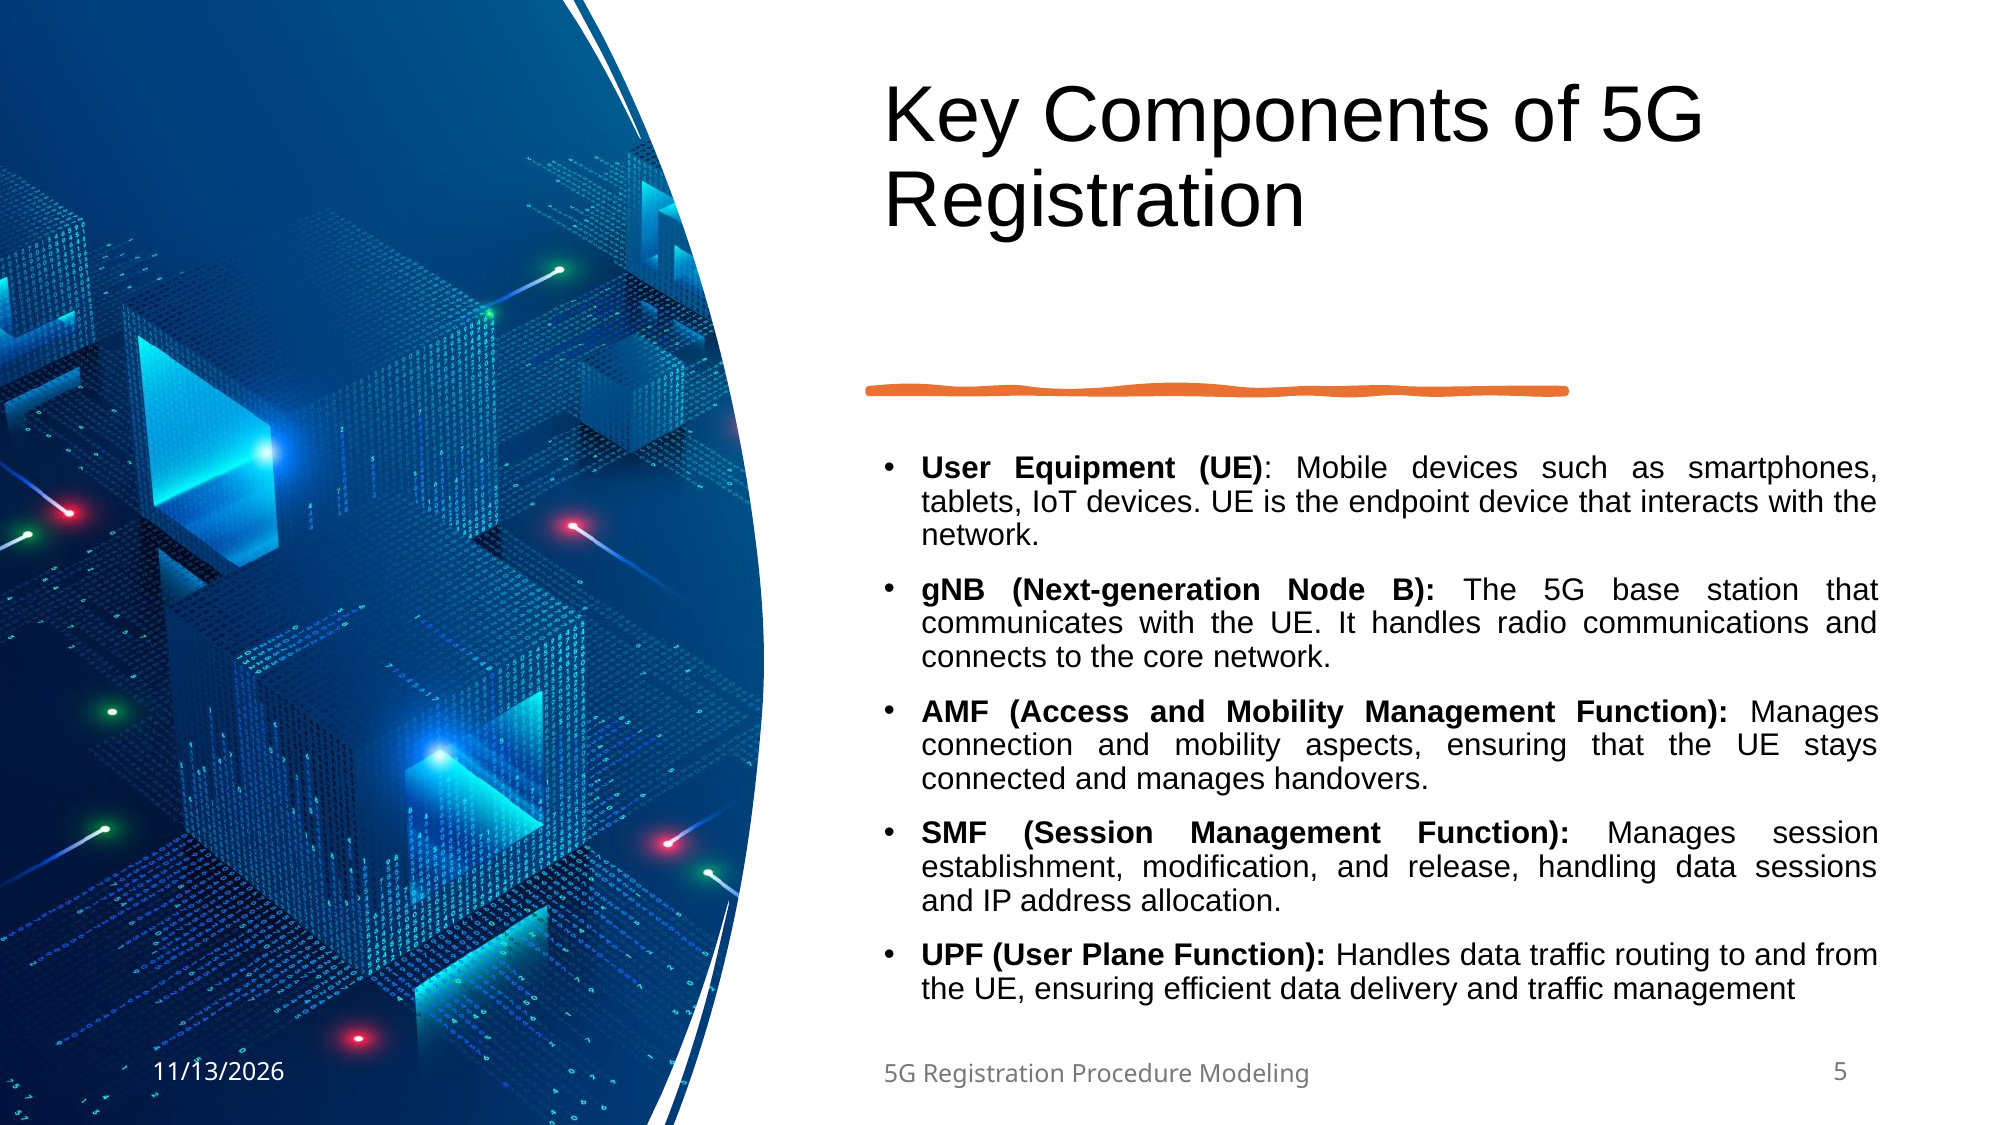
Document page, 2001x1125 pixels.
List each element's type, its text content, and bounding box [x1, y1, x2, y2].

text_box [867, 384, 1567, 396]
text_box [765, 0, 2000, 1125]
list User Equipment (UE): Mobile devices such as smartphones, tablets, IoT devices. UE is the endpoint device that interacts with the network. gNB (Next-generation Node B): The 5G base station that communicates with the UE. It handles radio communications and connects to the core network. AMF (Access and Mobility Management Function): Manages connection and mobility aspects, ensuring that the UE stays connected and manages handovers. SMF (Session Management Function): Manages session establishment, modification, and release, handling data sessions and IP address allocation. UPF (User Plane Function): Handles data traffic routing to and from the UE, ensuring efficient data delivery and traffic management [869, 443, 1895, 1016]
slide_number 5 [1649, 1042, 1863, 1103]
title Key Components of 5G Registration [869, 53, 1895, 347]
picture [0, 0, 765, 1125]
footer 5G Registration Procedure Modeling [869, 1042, 1544, 1103]
